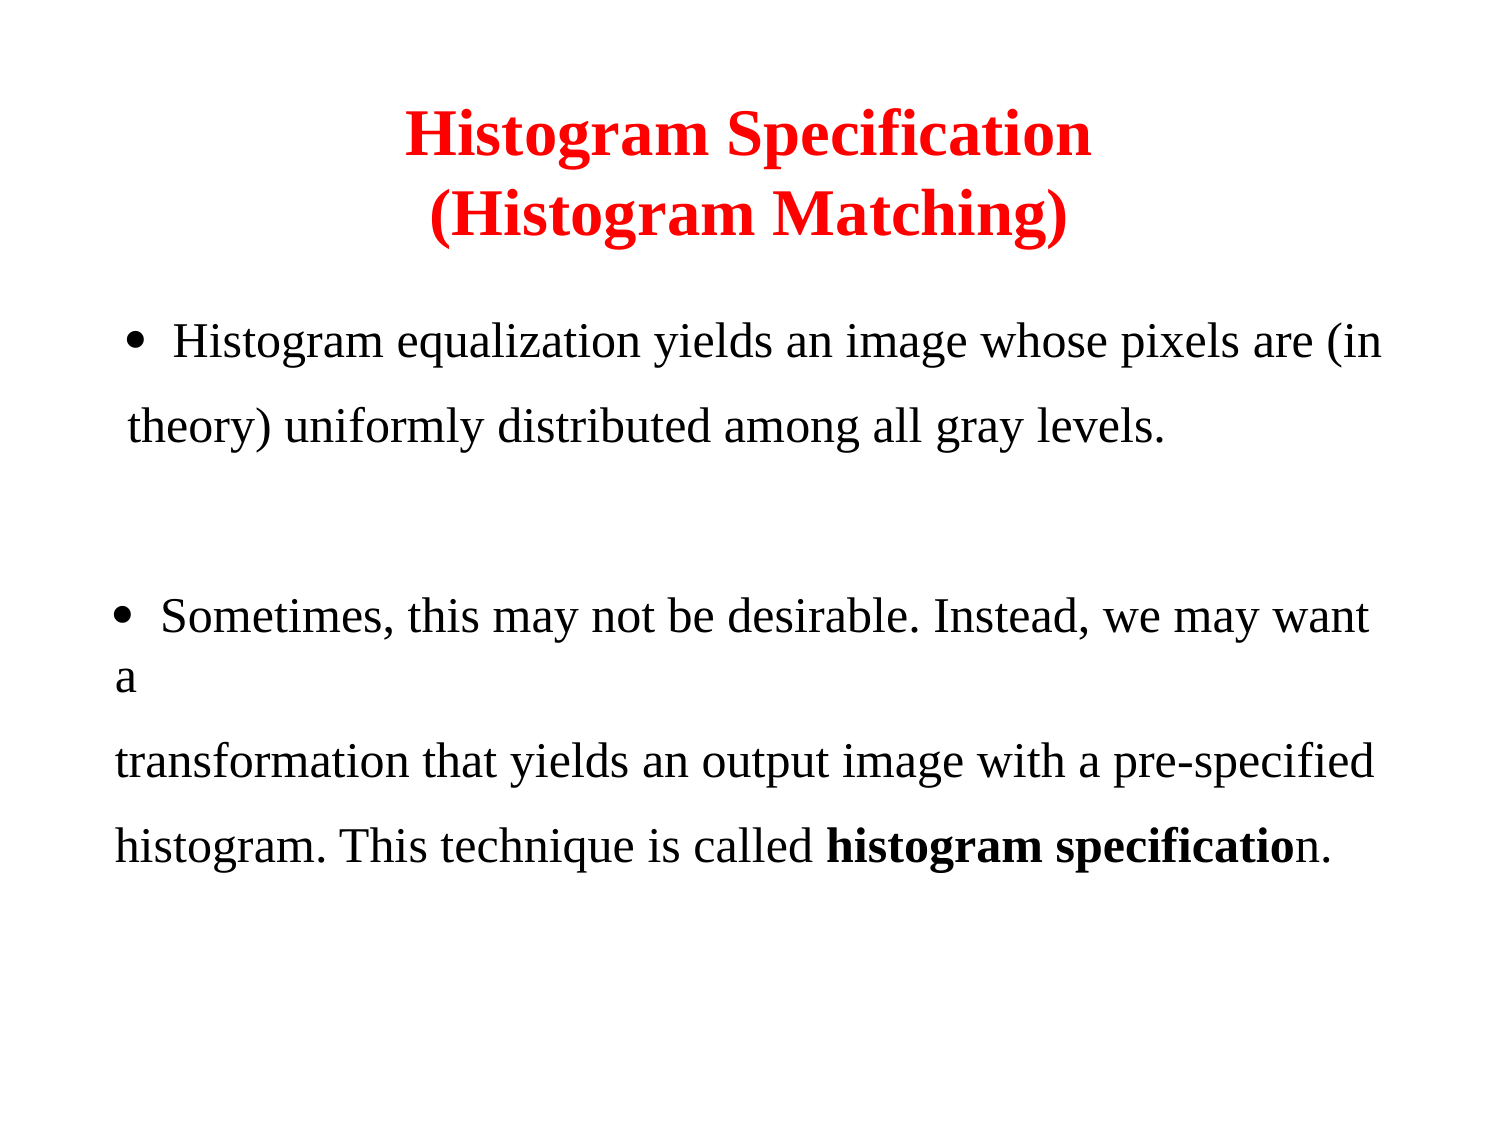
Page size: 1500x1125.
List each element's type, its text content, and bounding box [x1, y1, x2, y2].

text_box · Sometimes, this may not be desirable. Instead, we may want a transformation that yields an output image with a pre-specified histogram. This technique is called histogram specification. [99, 574, 1413, 880]
text_box Histogram Specification (Histogram Matching) [287, 112, 1213, 225]
text_box · Histogram equalization yields an image whose pixels are (in theory) uniformly distributed among all gray levels. [112, 299, 1425, 460]
